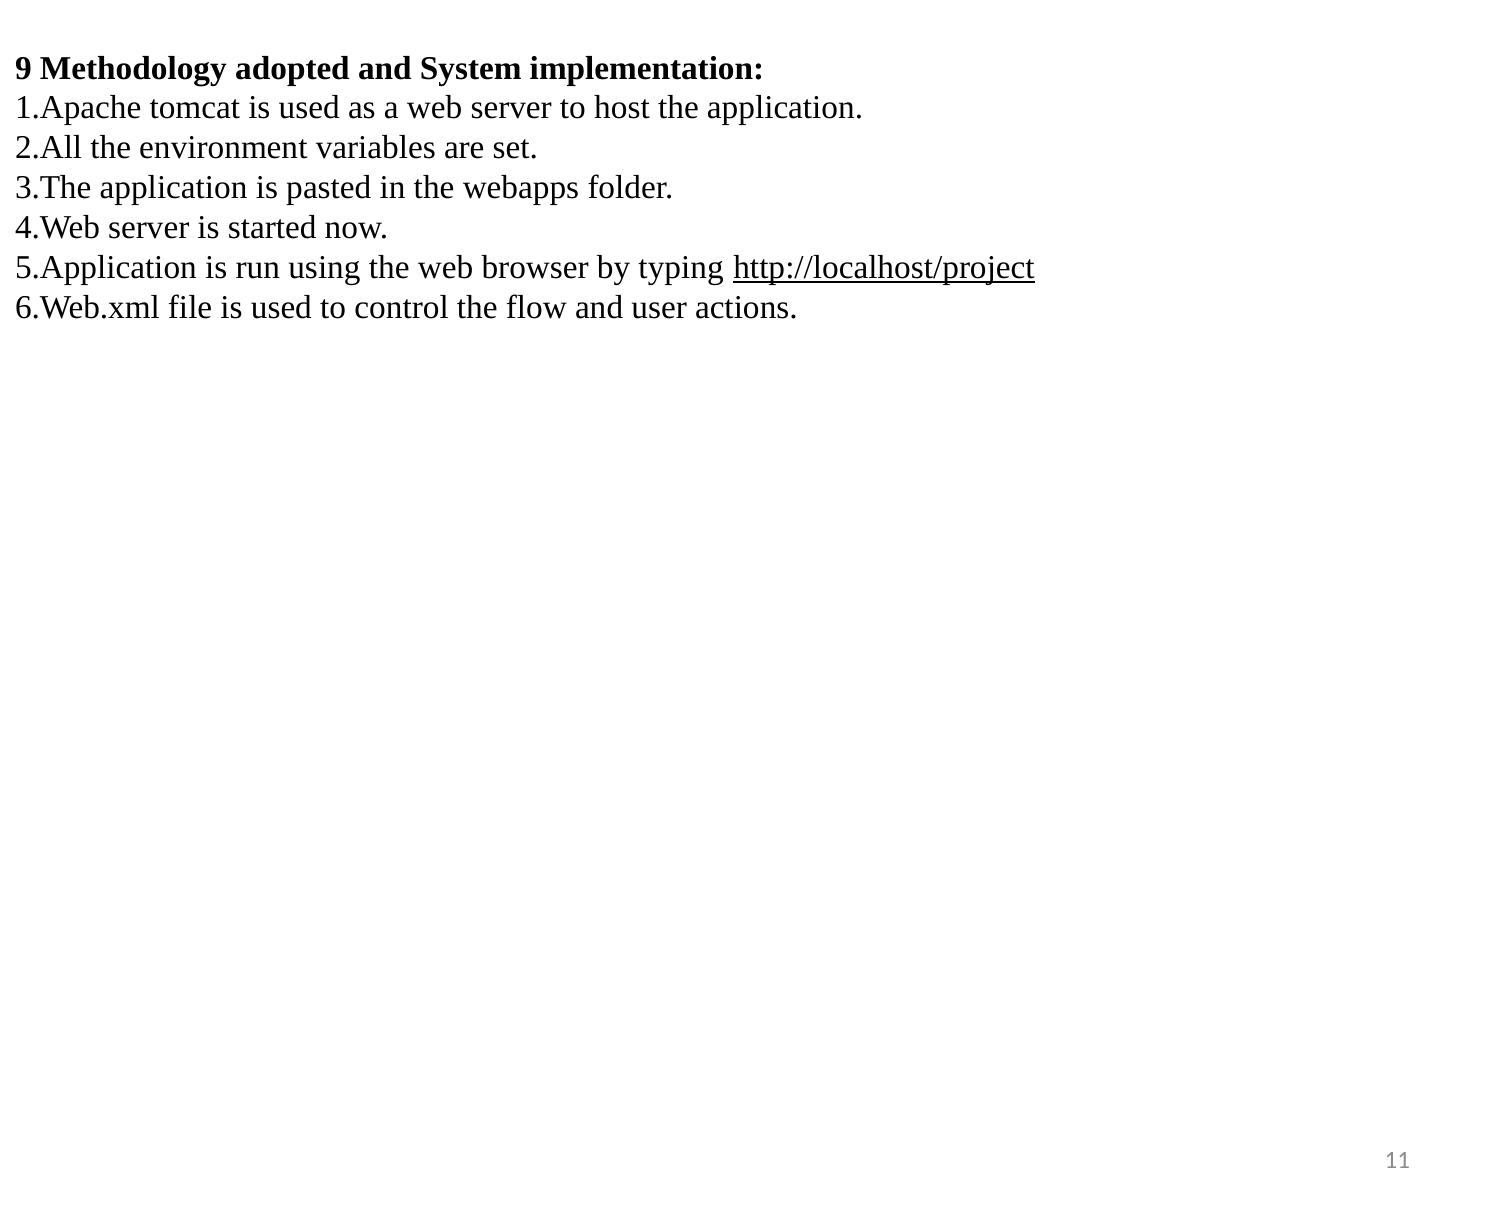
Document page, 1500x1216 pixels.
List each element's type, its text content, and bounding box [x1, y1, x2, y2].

text_box 9 Methodology adopted and System implementation: Apache tomcat is used as a web server to host the application. All the environment variables are set. The application is pasted in the webapps folder. Web server is started now. Application is run using the web browser by typing http://localhost/project Web.xml file is used to control the flow and user actions. [0, 45, 1500, 371]
slide_number 12 [1074, 1126, 1425, 1191]
